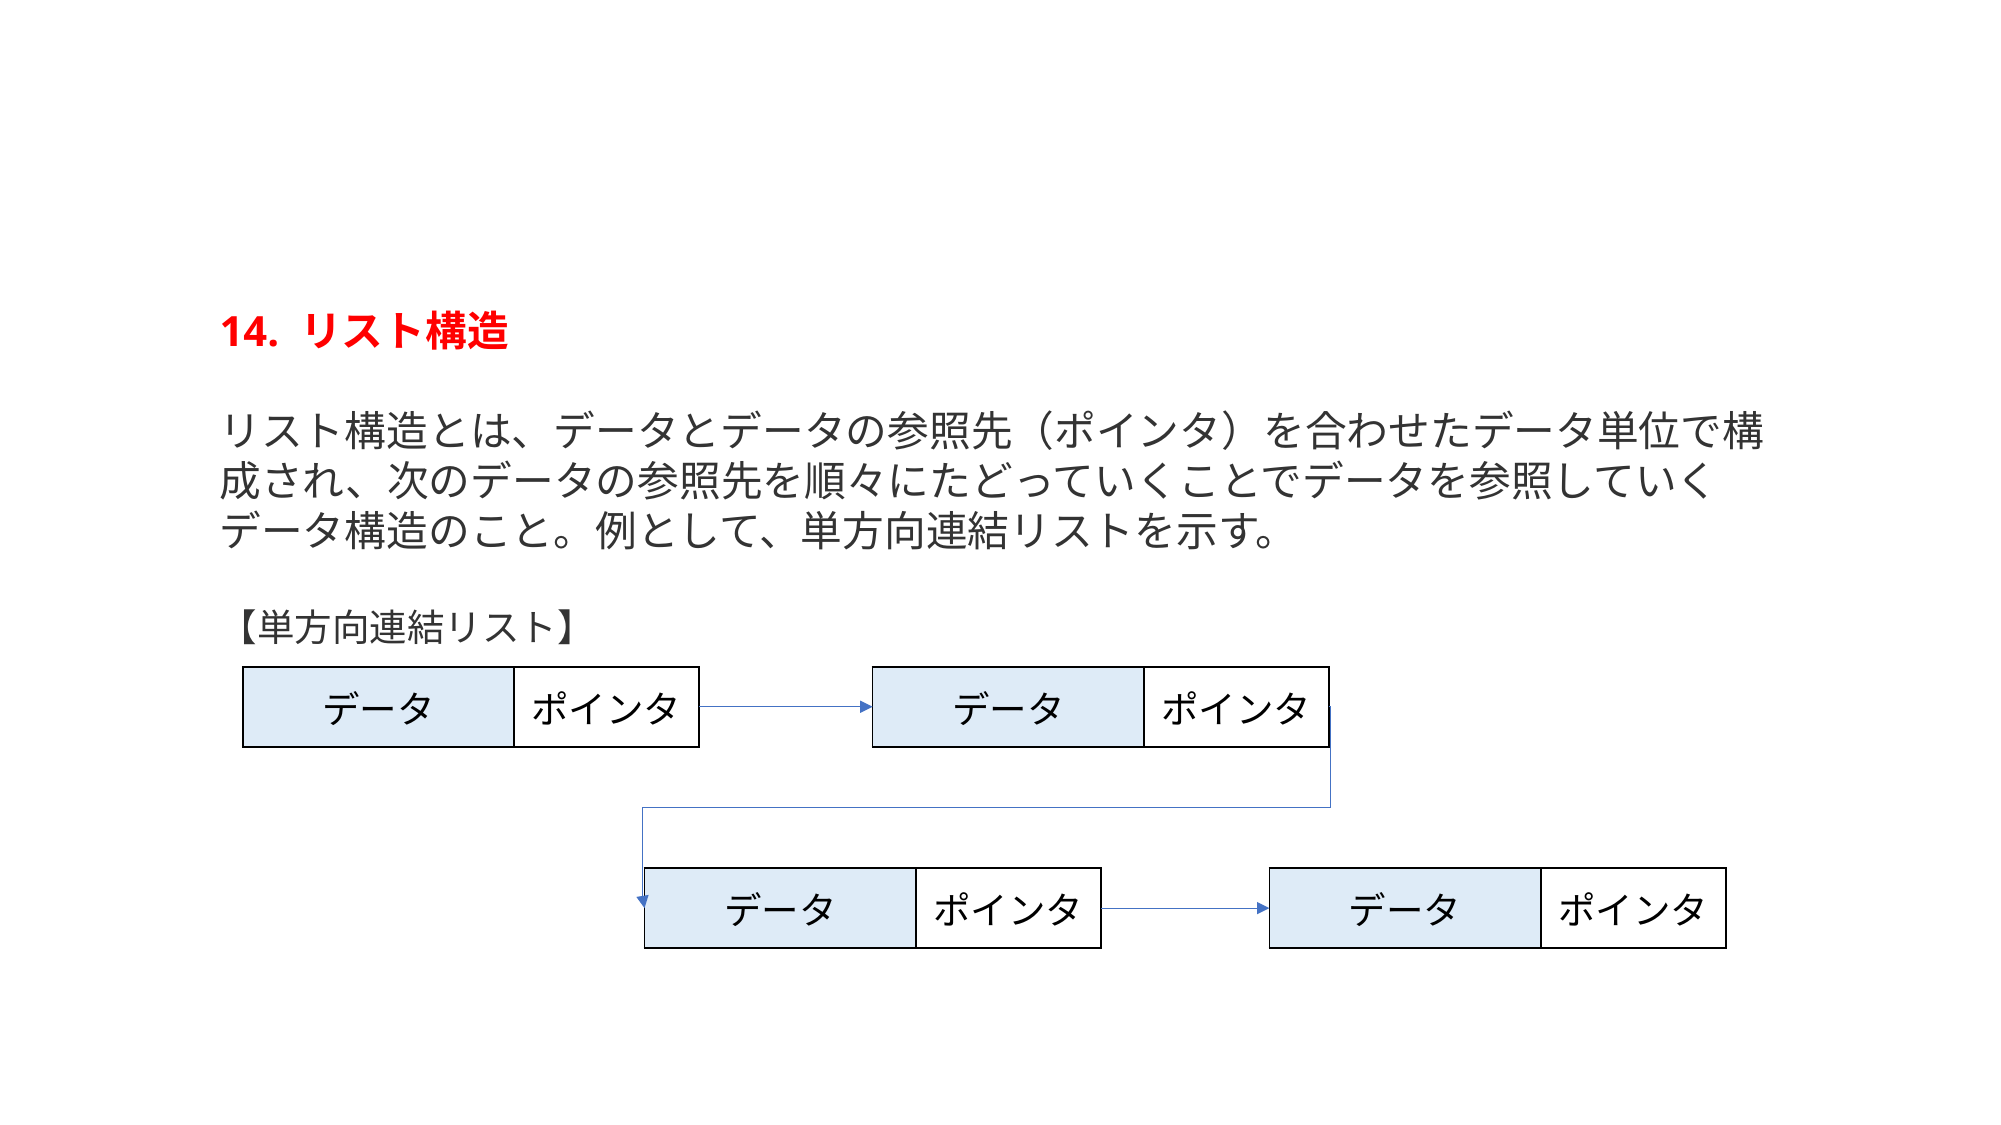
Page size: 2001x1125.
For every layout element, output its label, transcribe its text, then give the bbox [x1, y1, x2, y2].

text_box 14. リスト構造 リスト構造とは、データとデータの参照先（ポインタ）を合わせたデータ単位で構成され、次のデータの参照先を順々にたどっていくことでデータを参照していくデータ構造のこと。例として、単方向連結リストを示す。 [204, 297, 1796, 563]
table_header ポインタ [1145, 668, 1328, 706]
table_header データ [873, 668, 1143, 706]
table_header データ [645, 909, 915, 947]
text_box 【単方向連結リスト】 [204, 596, 1205, 657]
table_header データ [244, 668, 513, 746]
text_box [644, 706, 1329, 909]
table_header ポインタ [515, 668, 698, 746]
table_header データ [1270, 869, 1540, 947]
table_header ポインタ [917, 909, 1100, 947]
table_header ポインタ [1542, 869, 1725, 947]
